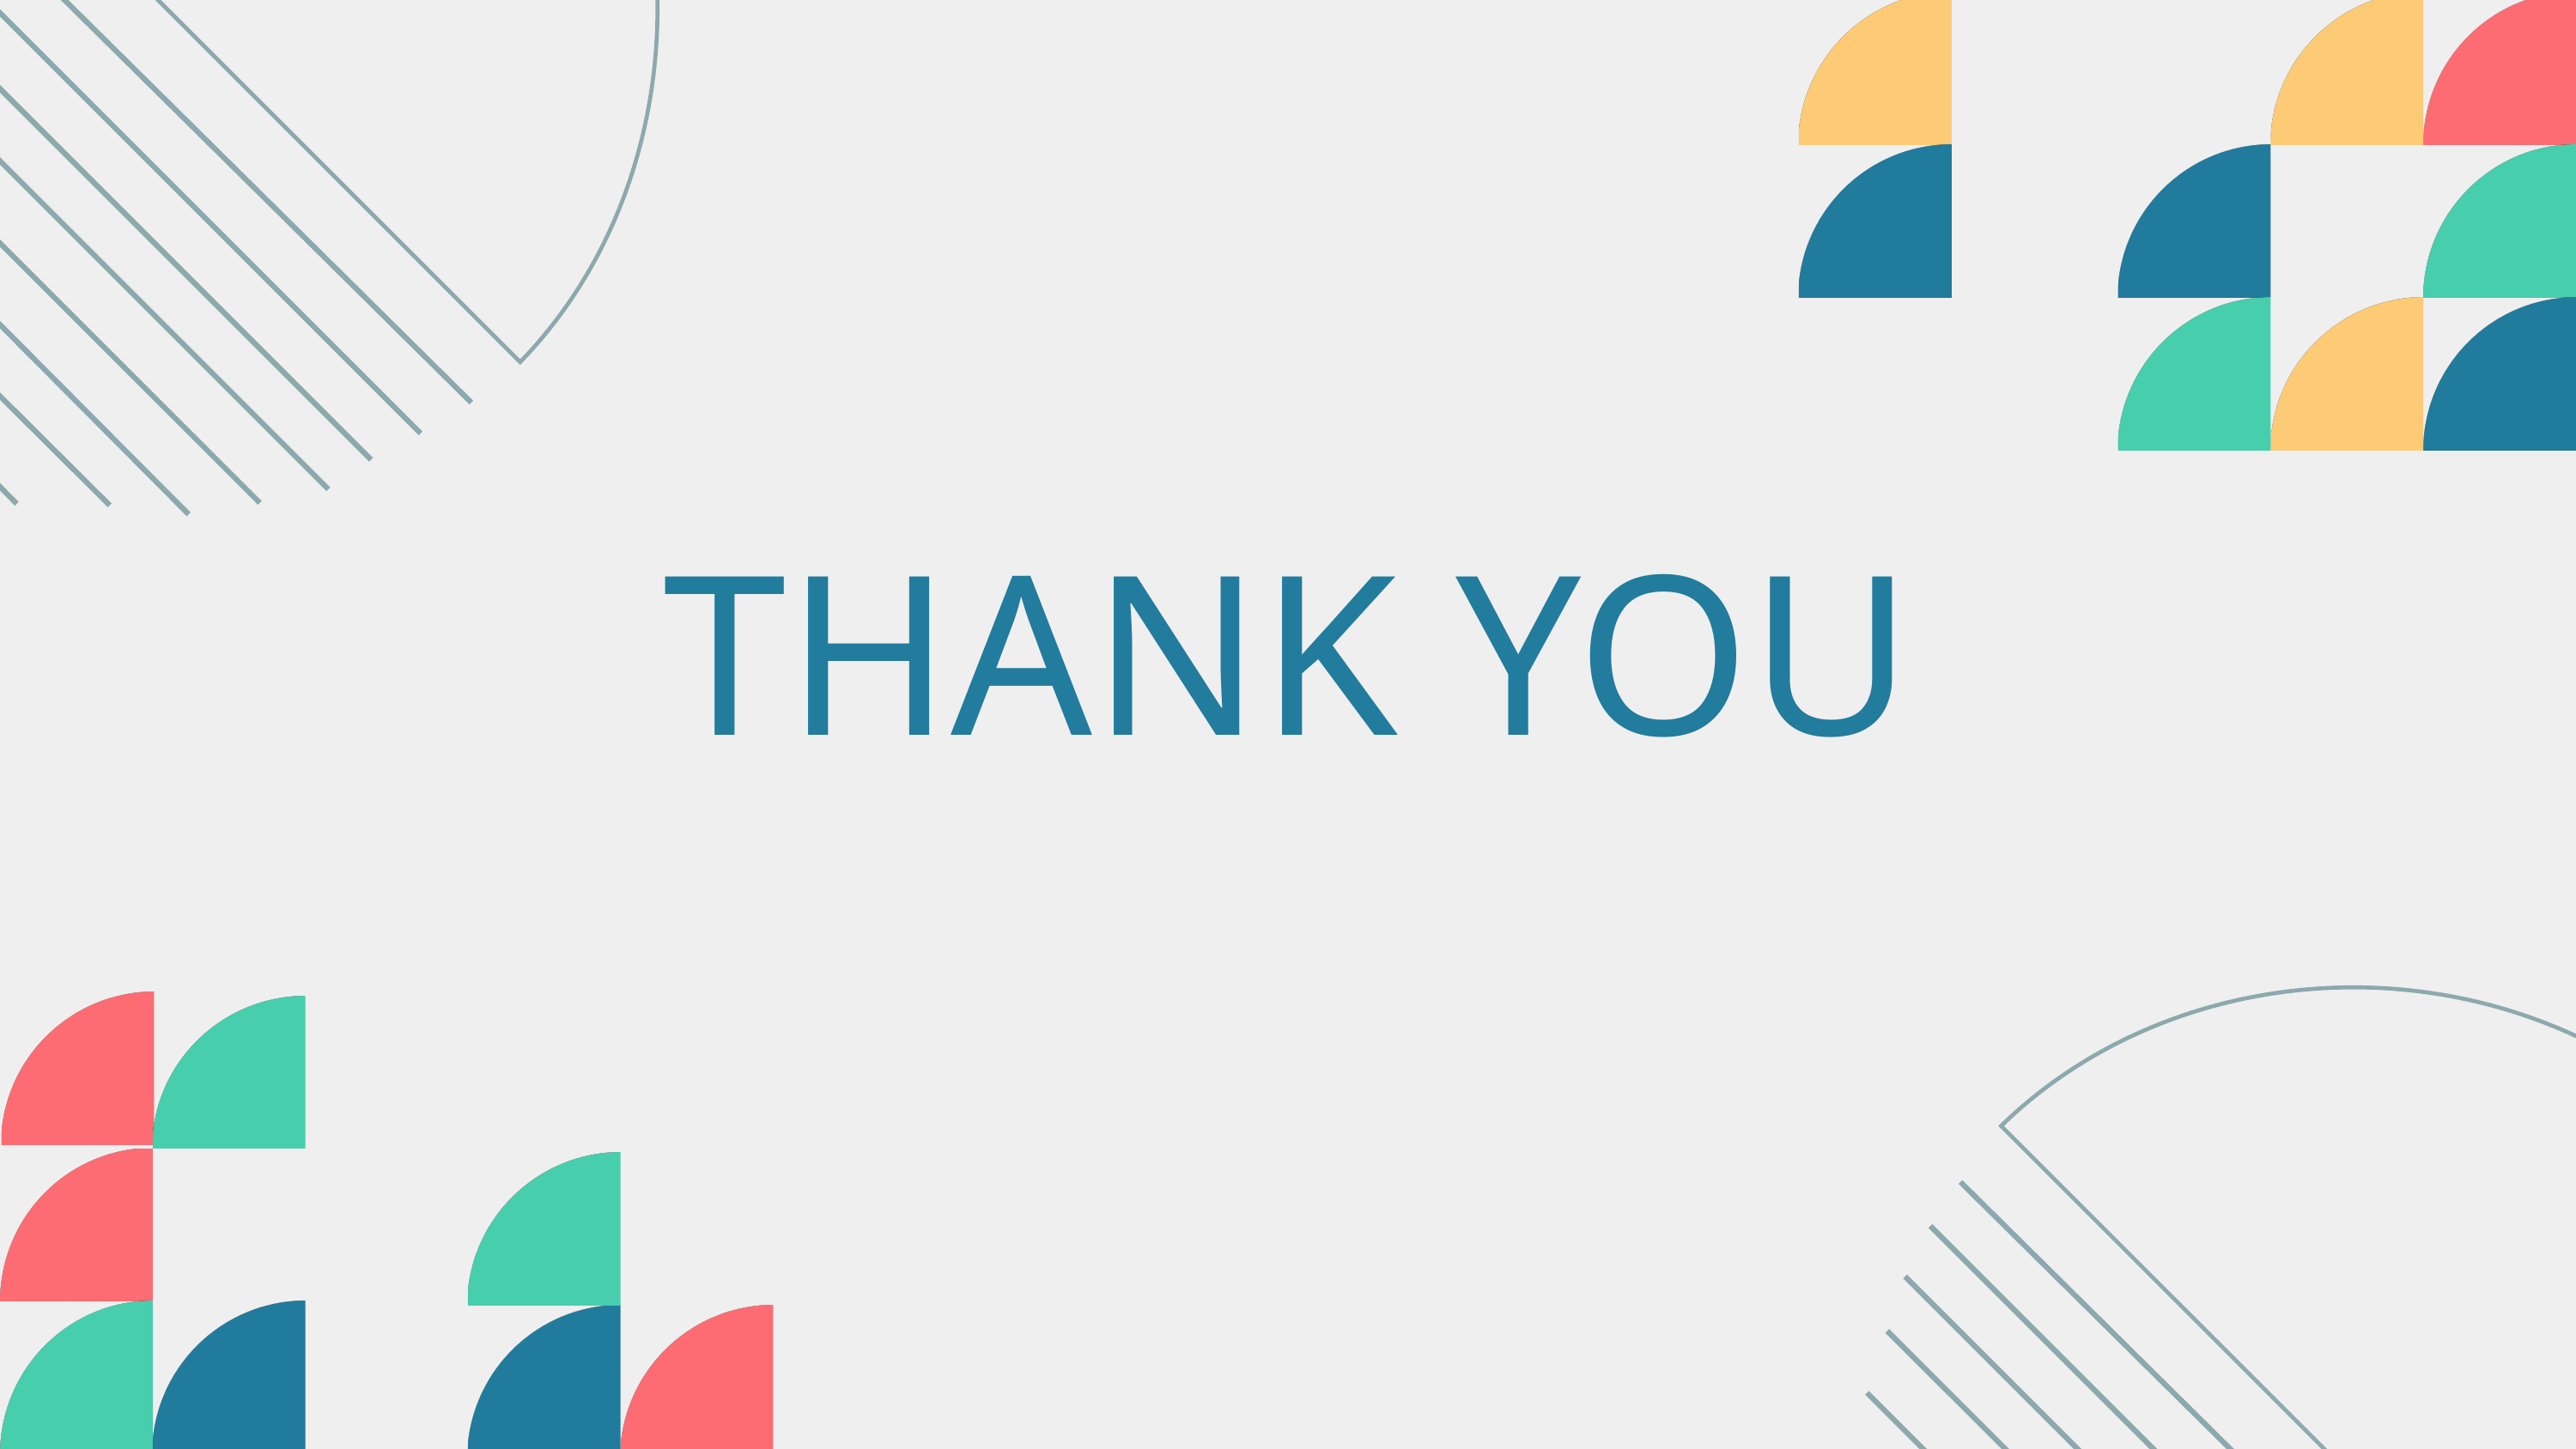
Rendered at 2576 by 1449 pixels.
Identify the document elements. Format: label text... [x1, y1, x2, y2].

text_box [467, 1152, 621, 1306]
text_box [2117, 144, 2271, 297]
text_box [1798, 0, 1952, 144]
text_box [0, 1300, 152, 1449]
text_box [2270, 0, 2424, 145]
text_box [2424, 297, 2576, 451]
text_box [2423, 144, 2576, 297]
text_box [1848, 770, 2576, 1449]
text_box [0, 0, 876, 517]
text_box [620, 1305, 774, 1449]
text_box [2117, 297, 2271, 451]
text_box [1, 991, 155, 1145]
text_box [1798, 144, 1952, 298]
text_box [467, 1306, 620, 1449]
text_box [2271, 297, 2424, 451]
text_box [152, 1300, 306, 1449]
text_box [152, 996, 306, 1149]
text_box THANK YOU [539, 557, 2036, 780]
text_box [0, 1149, 153, 1300]
text_box [2424, 0, 2576, 144]
